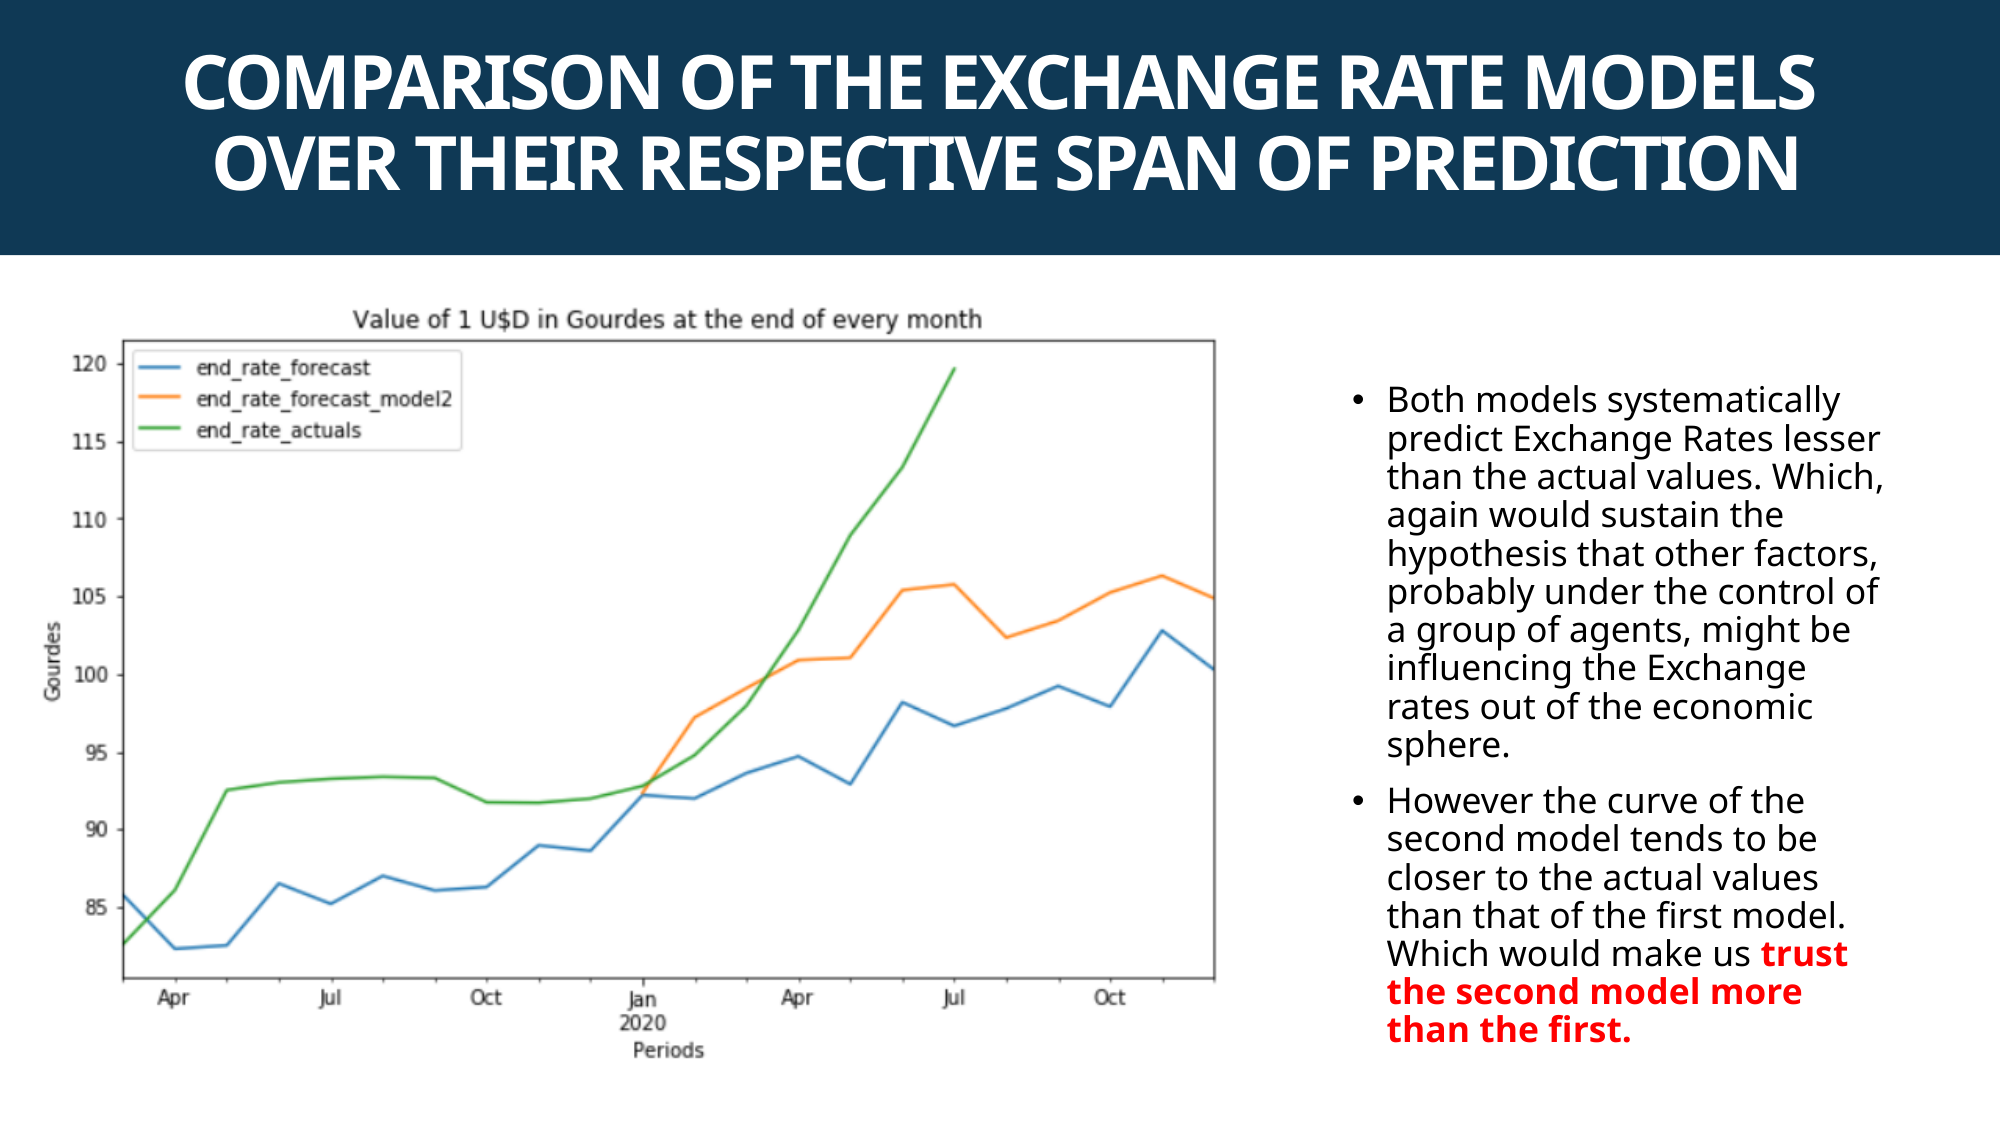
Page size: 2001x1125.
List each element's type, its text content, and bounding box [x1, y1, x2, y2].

list COMPARISON OF THE EXCHANGE RATE MODELS OVER THEIR RESPECTIVE SPAN OF PREDICTION [0, 0, 2000, 256]
text_box Both models systematically predict Exchange Rates lesser than the actual values. Which, again would sustain the hypothesis that other factors, probably under the control of a group of agents, might be influencing the Exchange rates out of the economic sphere. However the curve of the second model tends to be closer to the actual values than that of the first model. Which would make us trust the second model more than the first. [1337, 375, 1907, 1058]
picture [1, 292, 1254, 1088]
